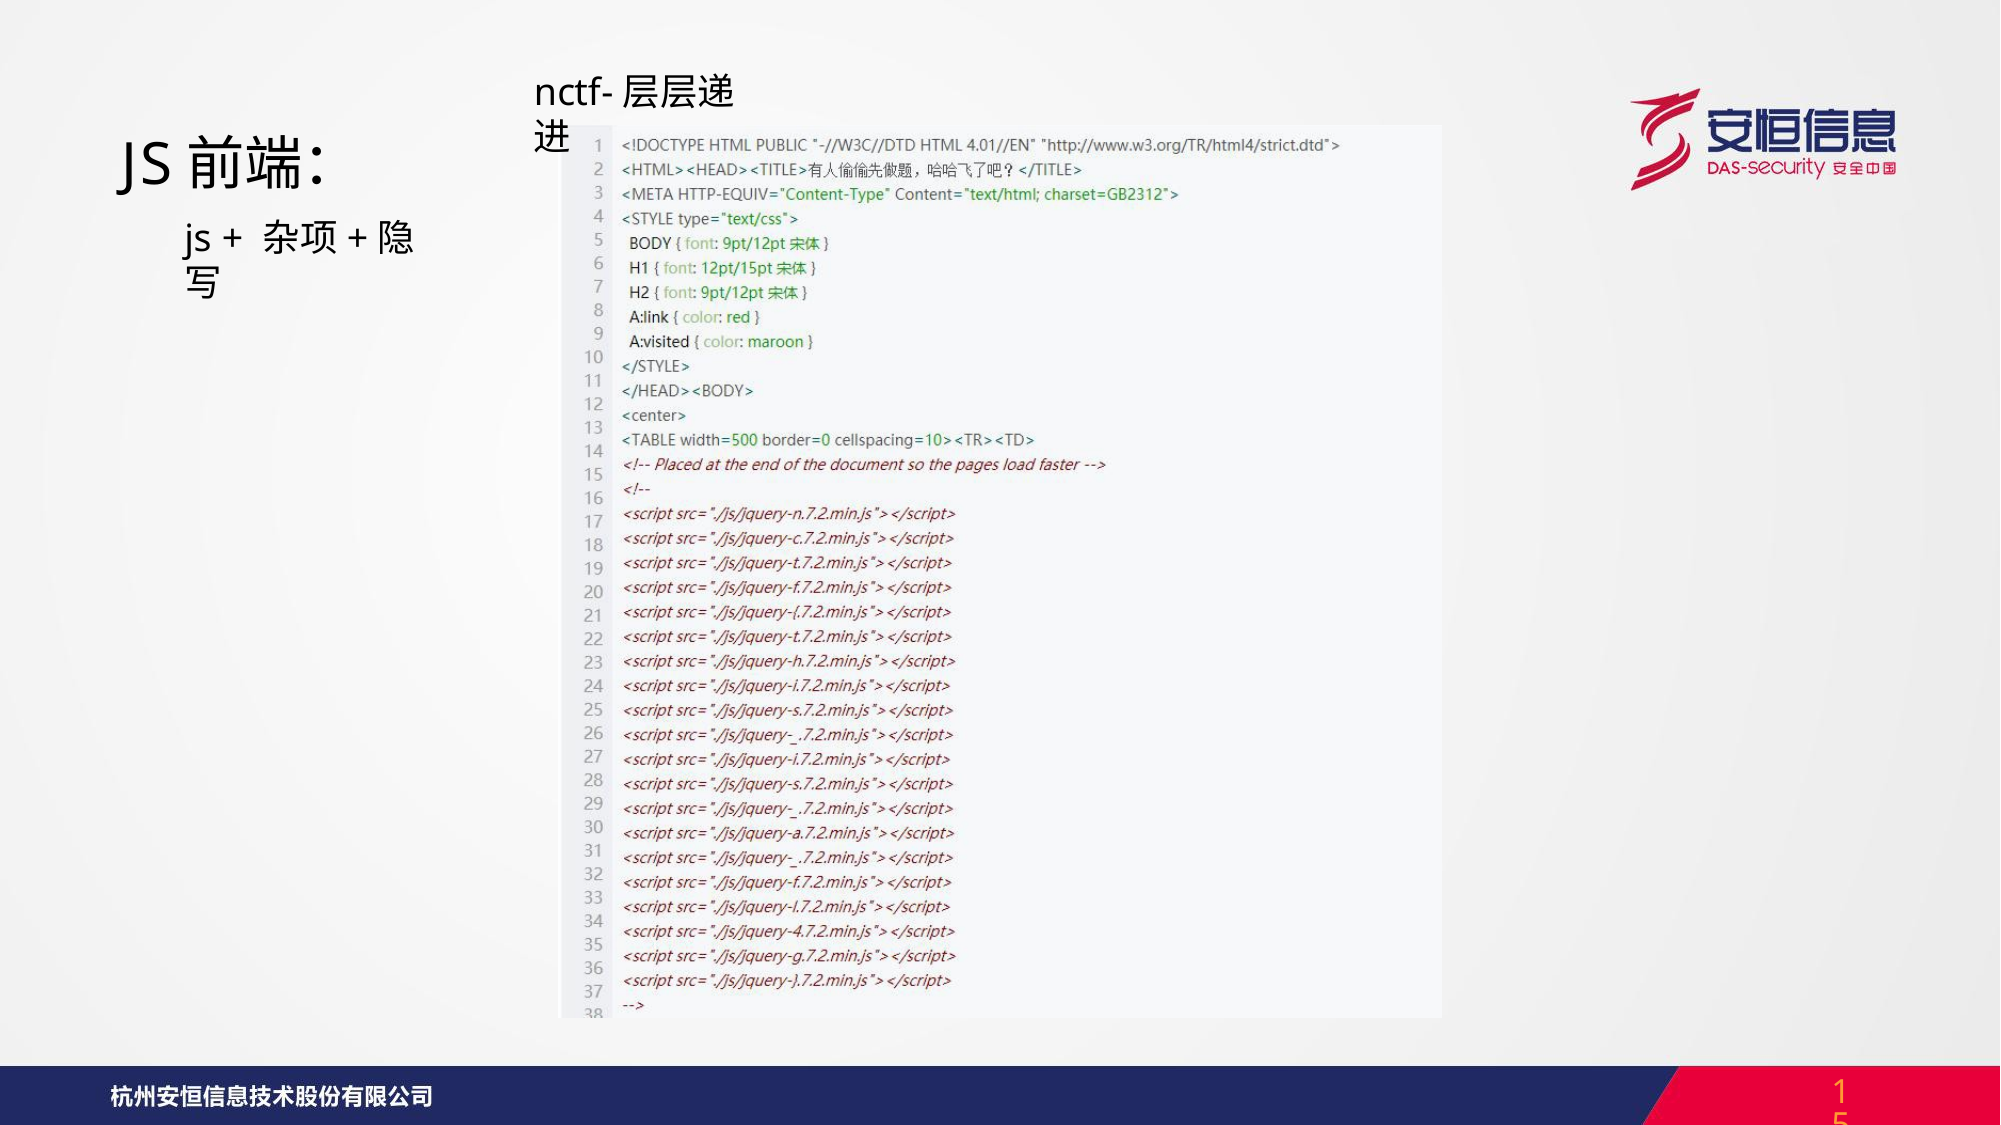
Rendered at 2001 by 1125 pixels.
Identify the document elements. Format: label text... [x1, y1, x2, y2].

text_box [558, 125, 1442, 1018]
picture [0, 0, 2000, 1125]
text_box JS前端： js + 杂项+隐写 [119, 125, 429, 263]
text_box nctf-层层递进 [531, 67, 762, 117]
slide_number 15 [1827, 1069, 1869, 1111]
